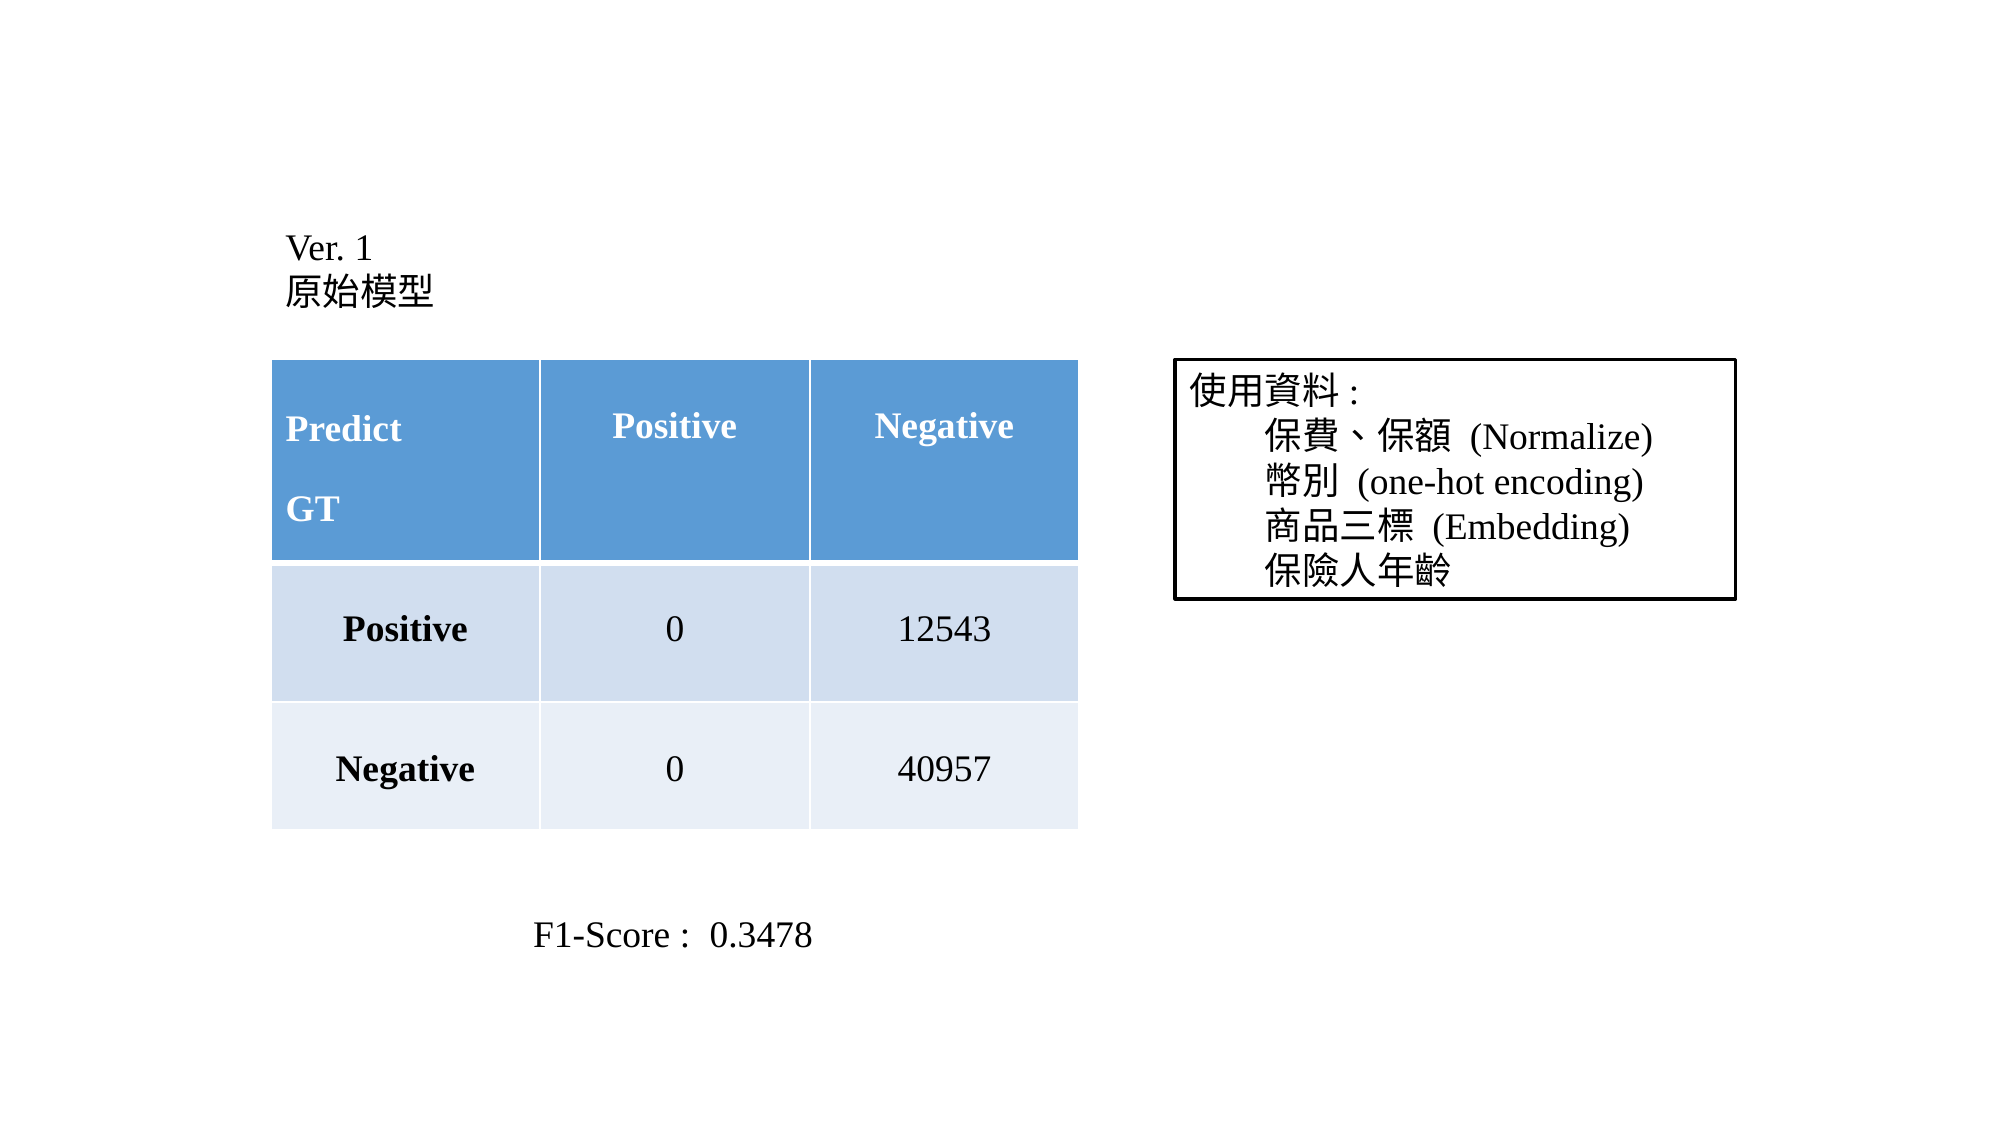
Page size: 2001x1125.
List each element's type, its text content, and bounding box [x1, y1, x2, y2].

table_cell 12543 [811, 566, 1078, 701]
table_header Negative [811, 360, 1078, 560]
table_cell Positive [272, 566, 539, 701]
text_box F1-Score : 0.3478 [518, 902, 879, 1053]
table_header Predict GT [272, 360, 539, 560]
text_box 使用資料: 保費、保額 (Normalize) 幣別 (one-hot encoding) 商品三標 (Embedding) 保險人年齡 [1175, 359, 1736, 599]
table_cell 0 [541, 566, 809, 701]
table_header Positive [541, 360, 809, 560]
text_box Ver. 1 原始模型 [270, 215, 1175, 321]
table_cell 40957 [811, 703, 1078, 829]
table_cell 0 [541, 703, 809, 829]
table_cell Negative [272, 703, 539, 829]
